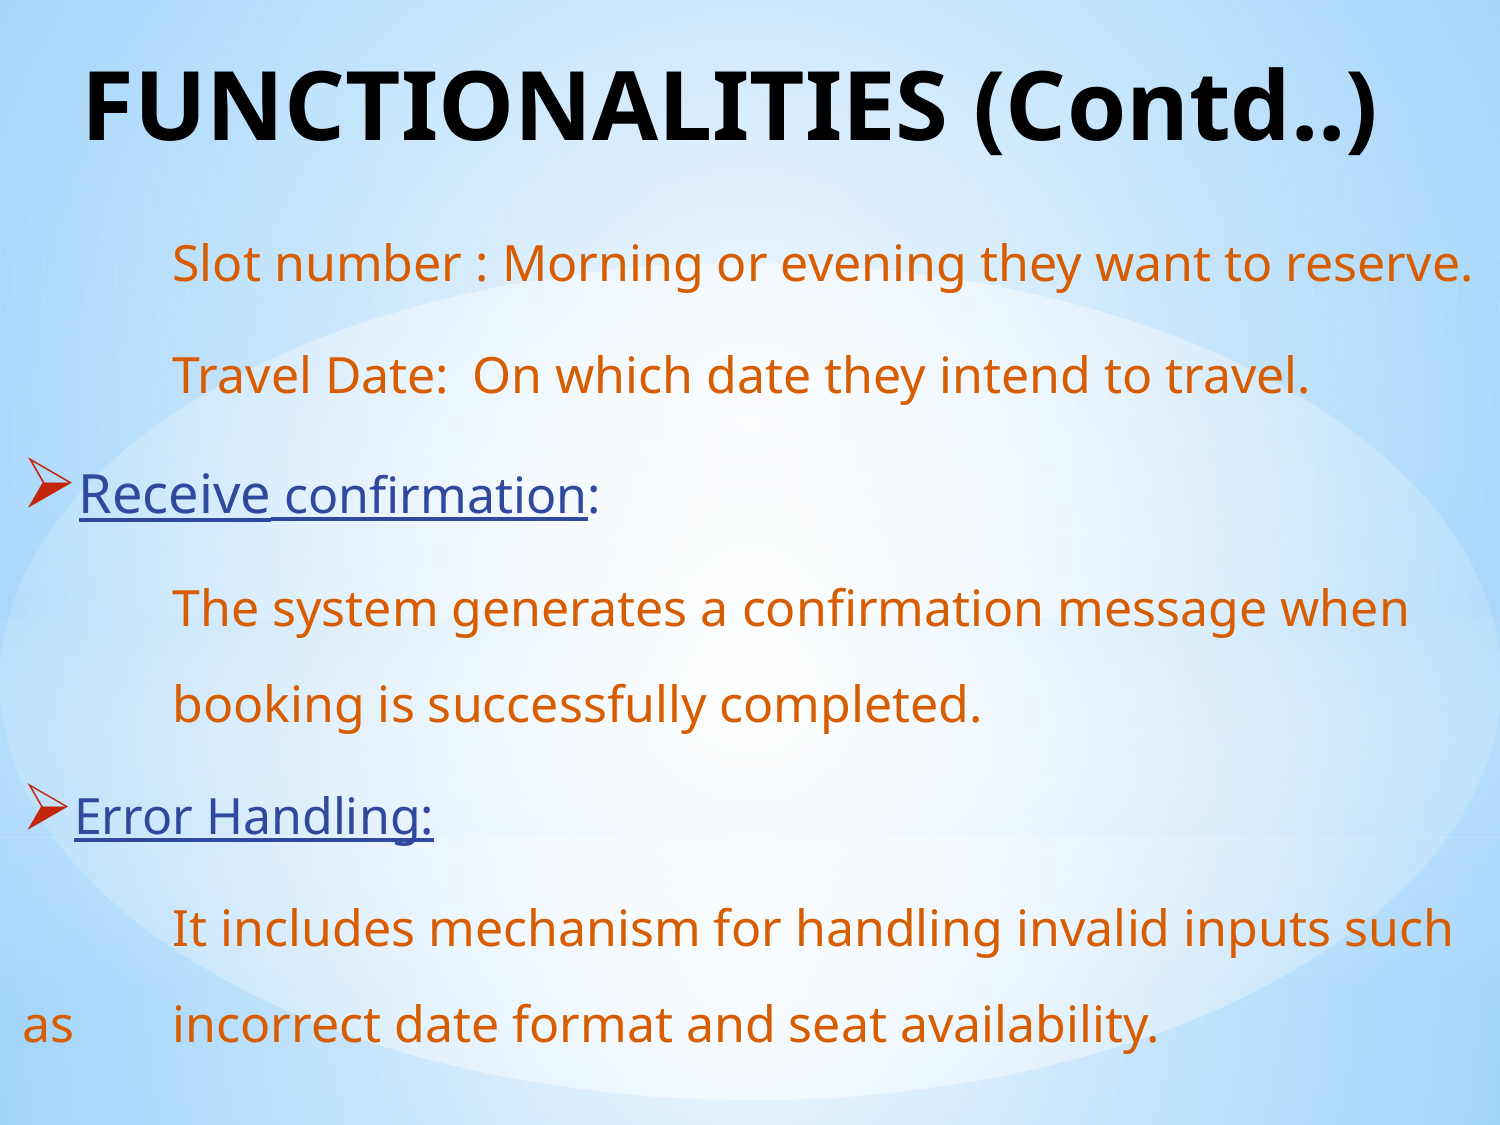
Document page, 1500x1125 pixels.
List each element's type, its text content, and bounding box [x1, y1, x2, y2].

list Slot number : Morning or evening they want to reserve. Travel Date: On which date they intend to travel. Receive confirmation: The system generates a confirmation message when booking is successfully completed. Error Handling: It includes mechanism for handling invalid inputs such as incorrect date format and seat availability. [0, 187, 1500, 1125]
title FUNCTIONALITIES (Contd..) [37, 37, 1394, 187]
